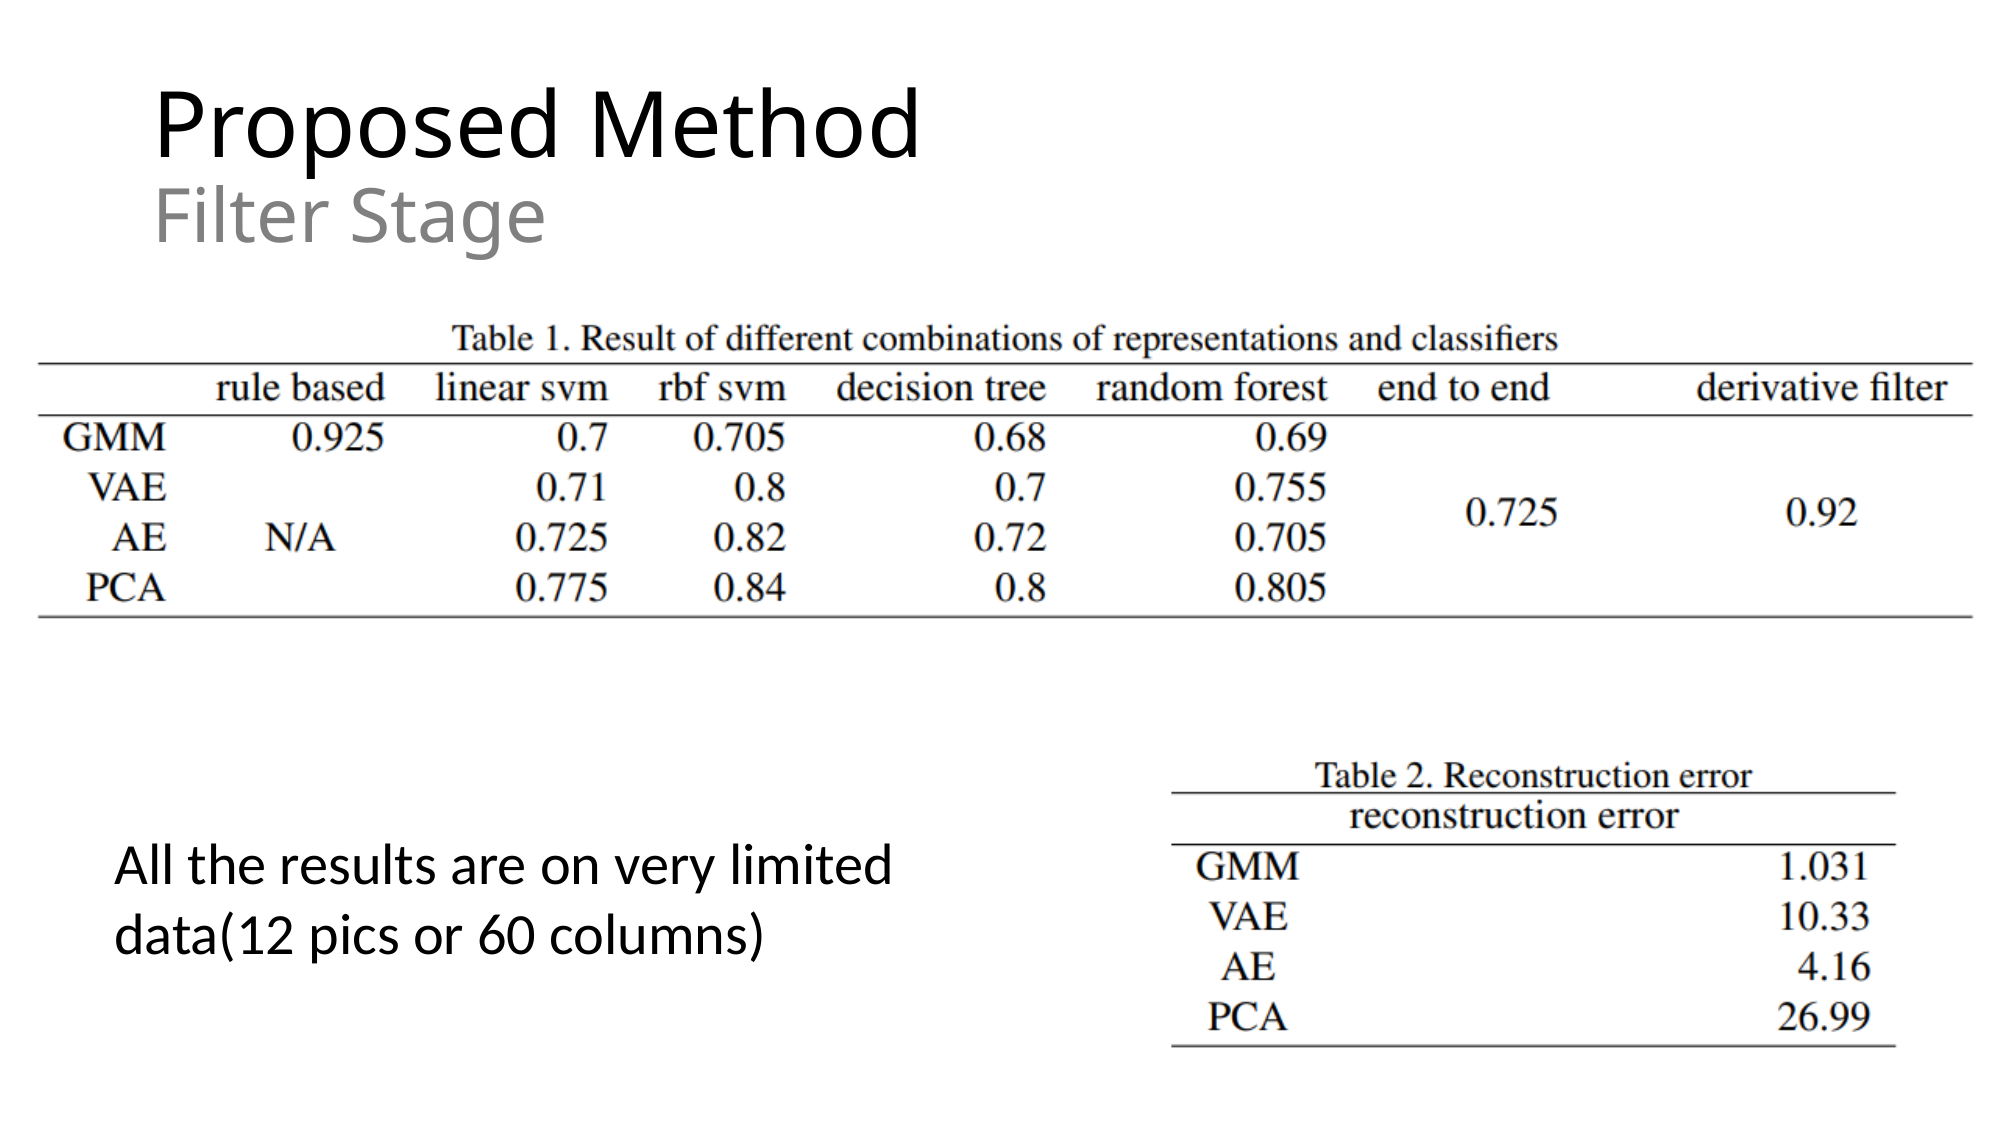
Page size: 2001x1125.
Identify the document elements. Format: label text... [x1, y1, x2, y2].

text_box All the results are on very limited data(12 pics or 60 columns) [99, 818, 962, 974]
title Proposed Method Filter Stage [137, 59, 1863, 278]
picture [1109, 739, 1960, 1104]
picture [0, 294, 2000, 656]
